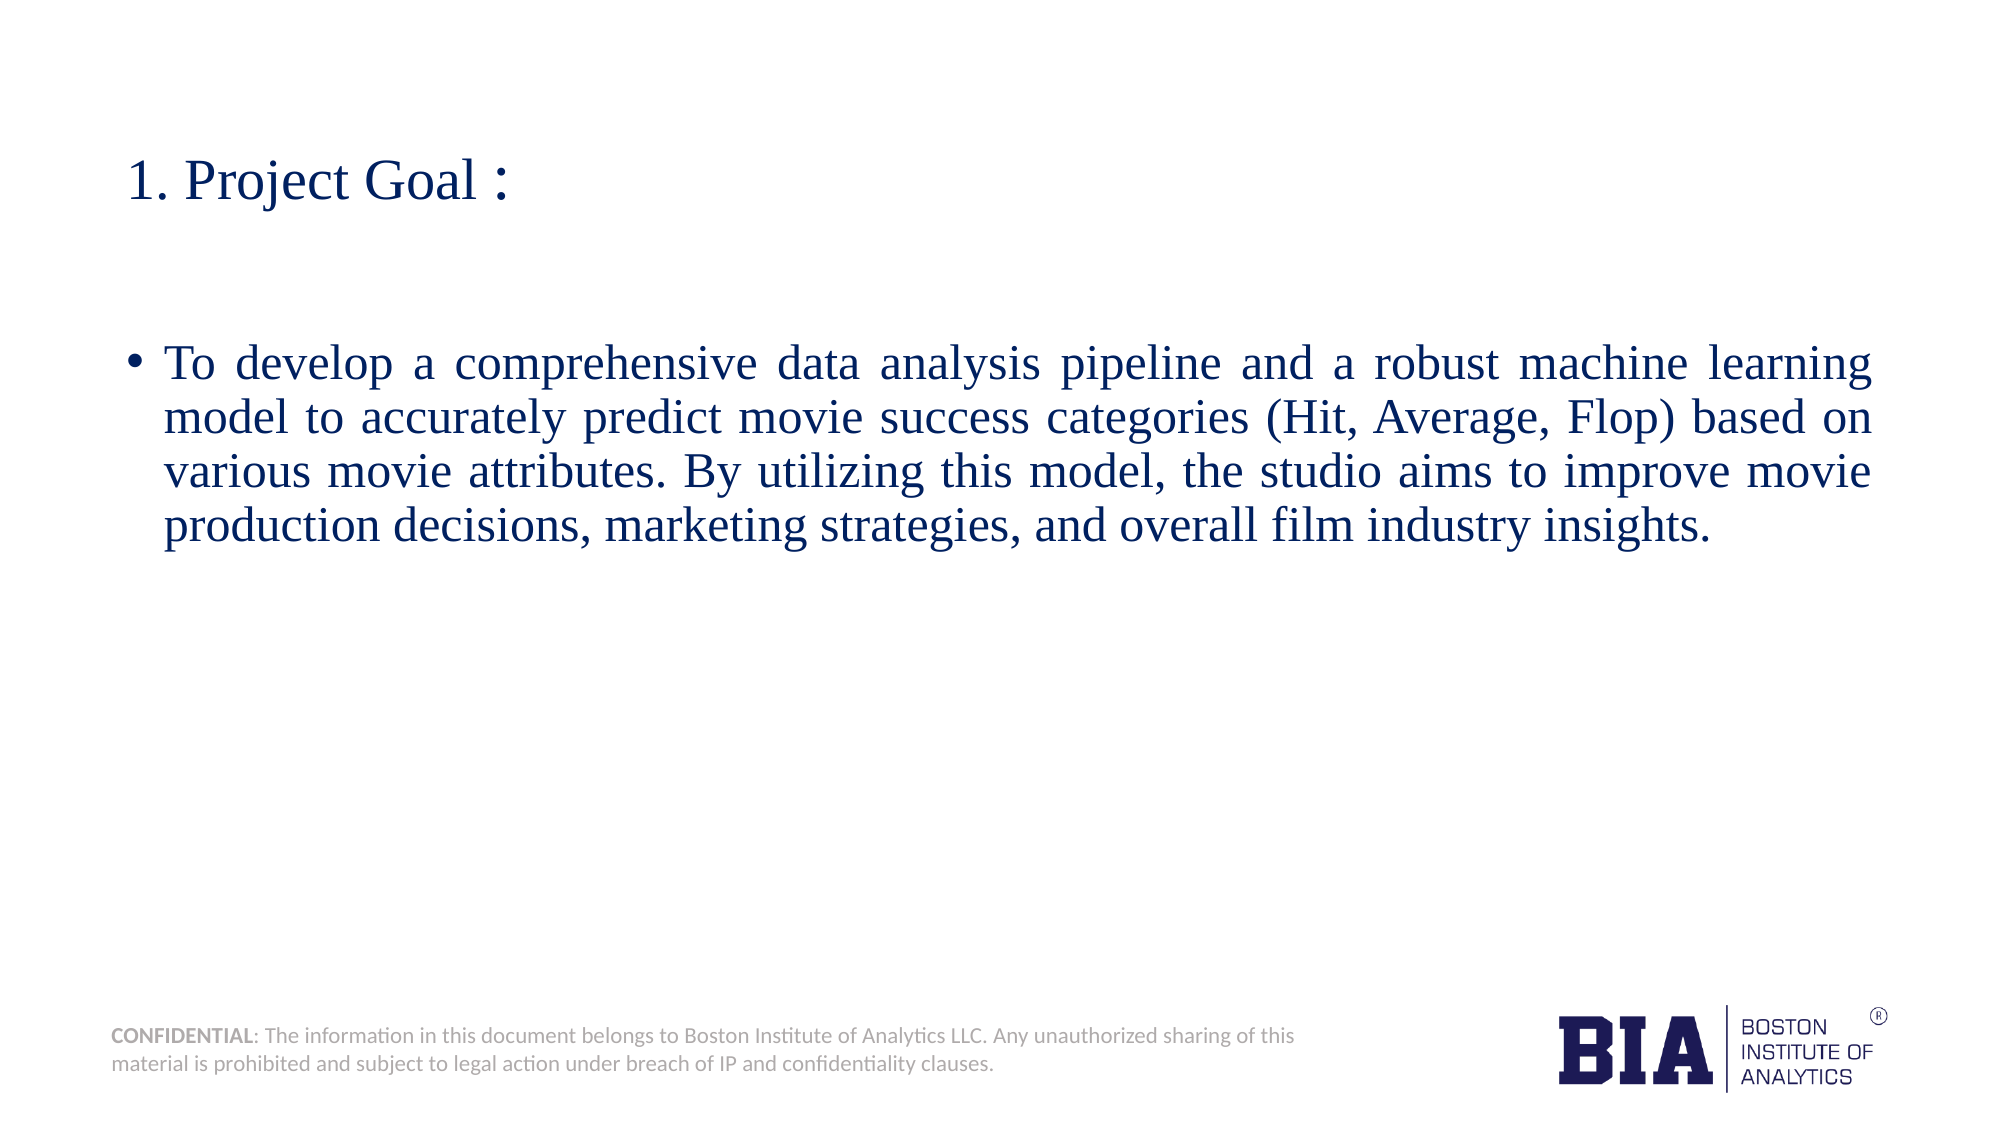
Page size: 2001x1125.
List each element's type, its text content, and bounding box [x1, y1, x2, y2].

list 1. Project Goal : To develop a comprehensive data analysis pipeline and a robust machine learning model to accurately predict movie success categories (Hit, Average, Flop) based on various movie attributes. By utilizing this model, the studio aims to improve movie production decisions, marketing strategies, and overall film industry insights. [111, 133, 1889, 997]
picture [1557, 1003, 1889, 1094]
